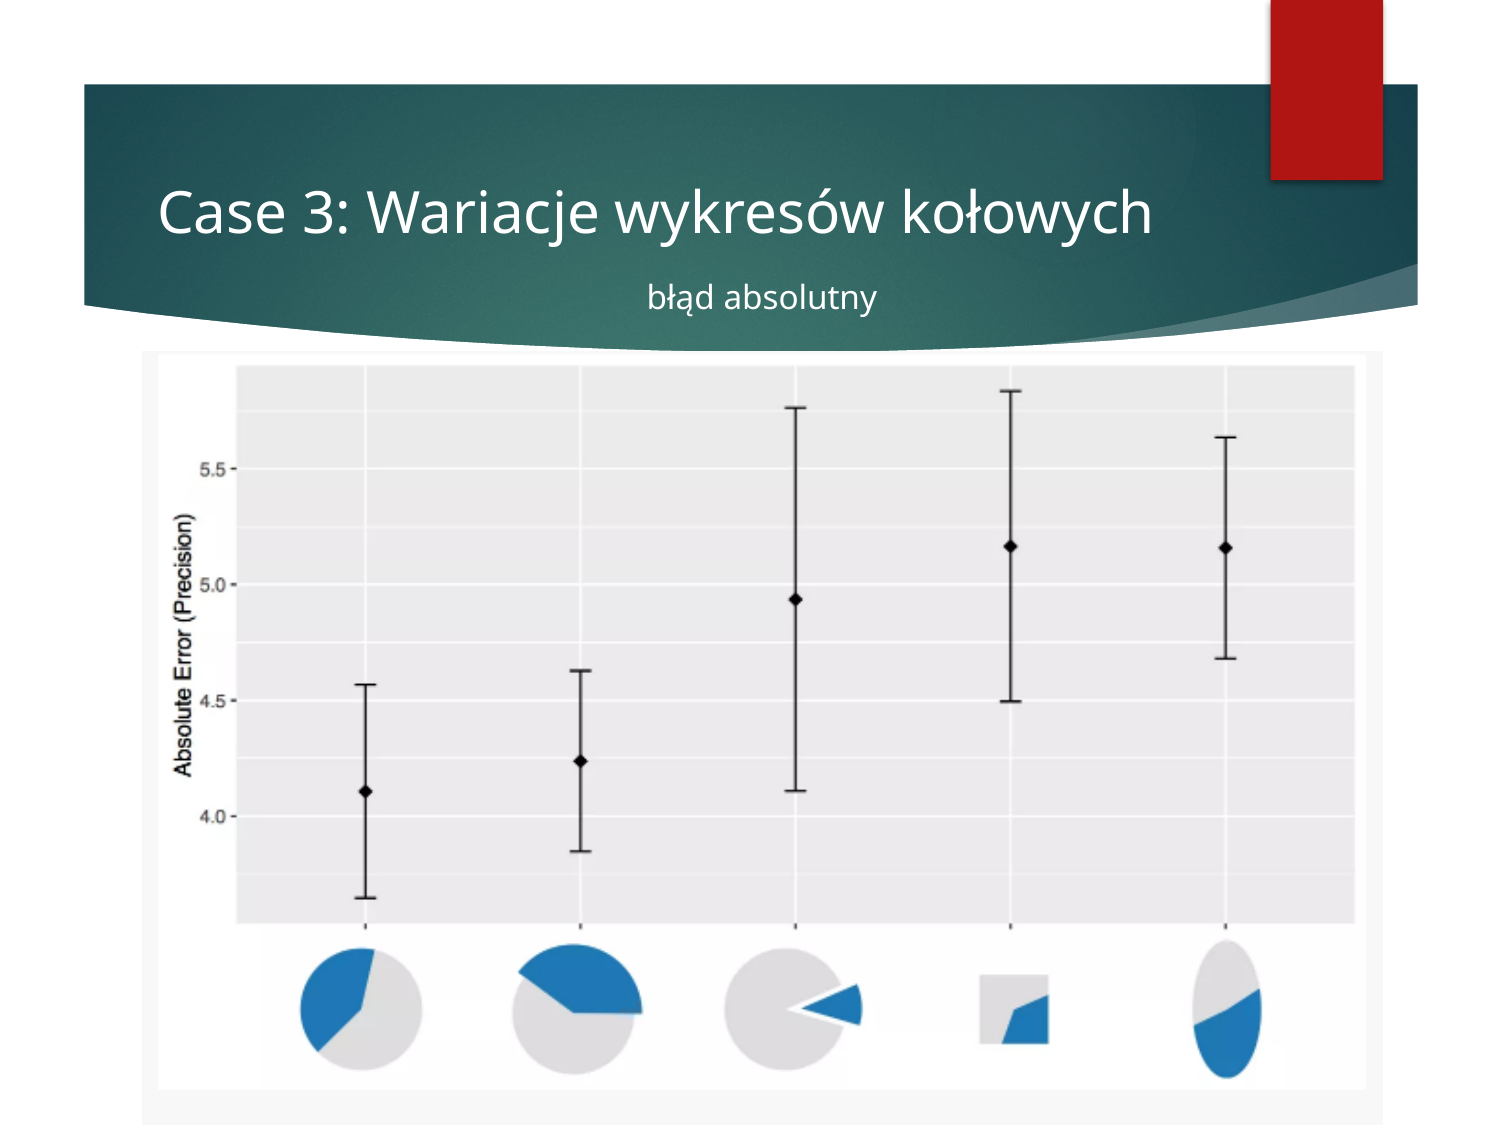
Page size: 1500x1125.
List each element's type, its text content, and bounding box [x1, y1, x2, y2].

title Case 3: Wariacje wykresów kołowych [142, 152, 1383, 269]
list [141, 350, 1383, 1125]
text_box błąd absolutny [631, 268, 893, 324]
